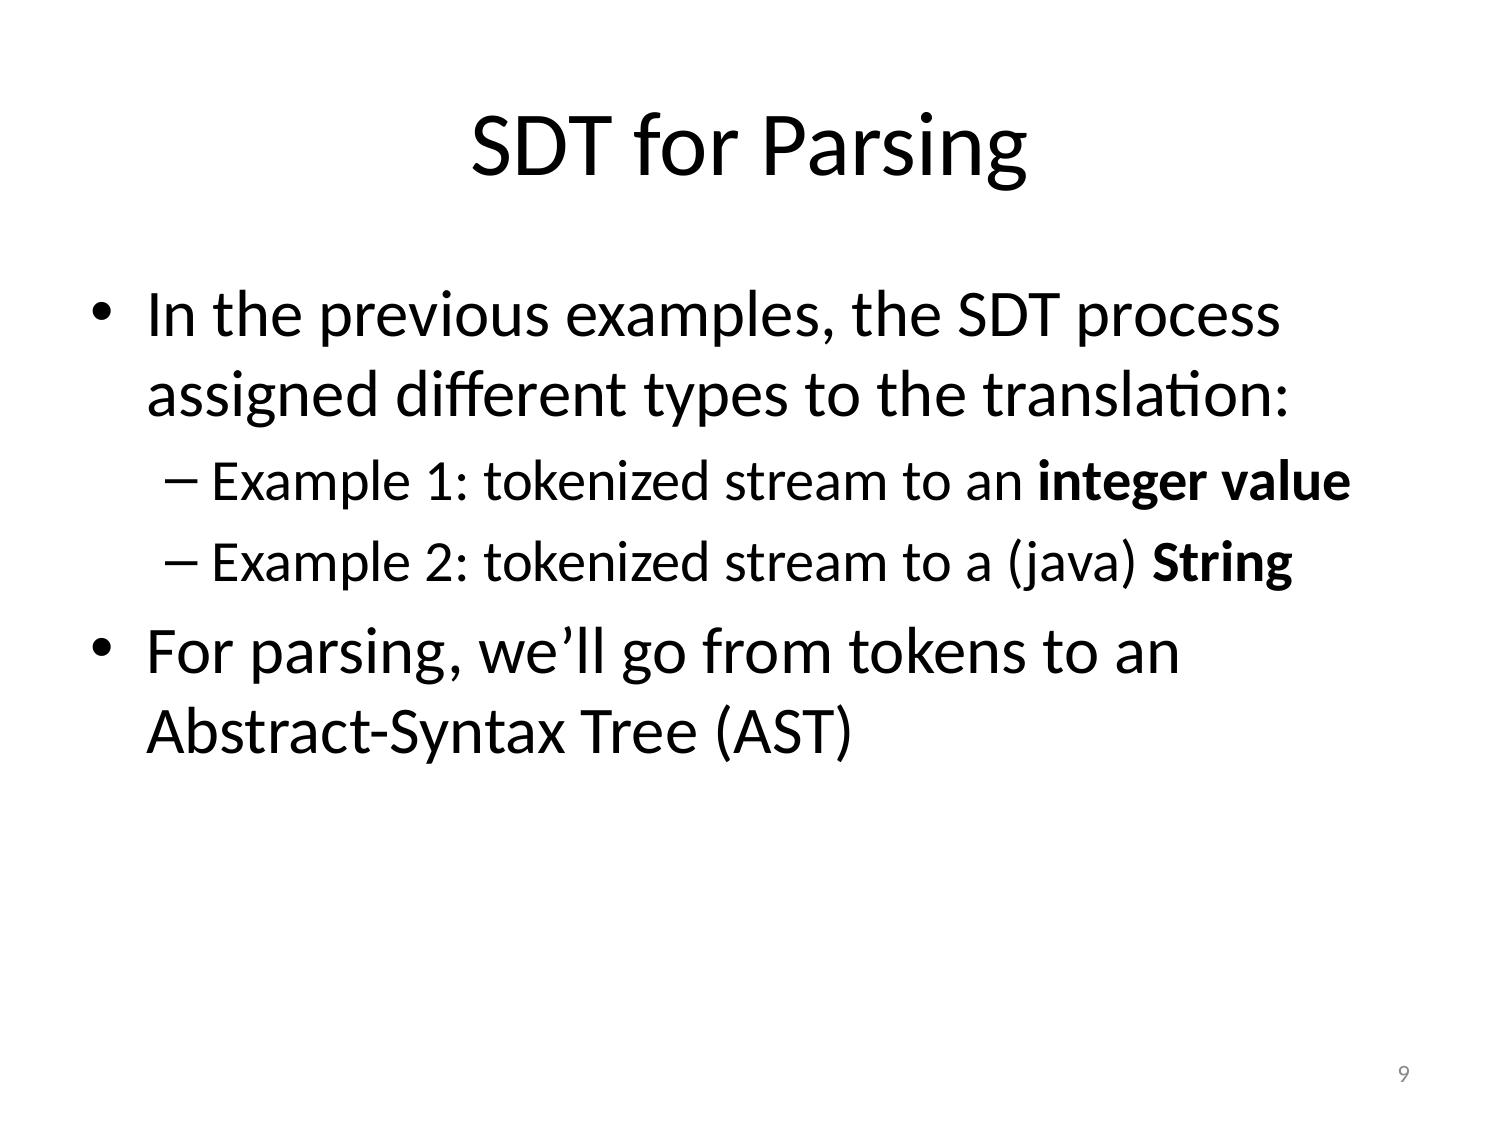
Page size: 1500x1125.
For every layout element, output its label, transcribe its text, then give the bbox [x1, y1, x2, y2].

slide_number 9 [1074, 1042, 1425, 1103]
list In the previous examples, the SDT process assigned different types to the translation: Example 1: tokenized stream to an integer value Example 2: tokenized stream to a (java) String For parsing, we’ll go from tokens to an Abstract-Syntax Tree (AST) [75, 262, 1425, 1005]
title SDT for Parsing [75, 45, 1425, 233]
